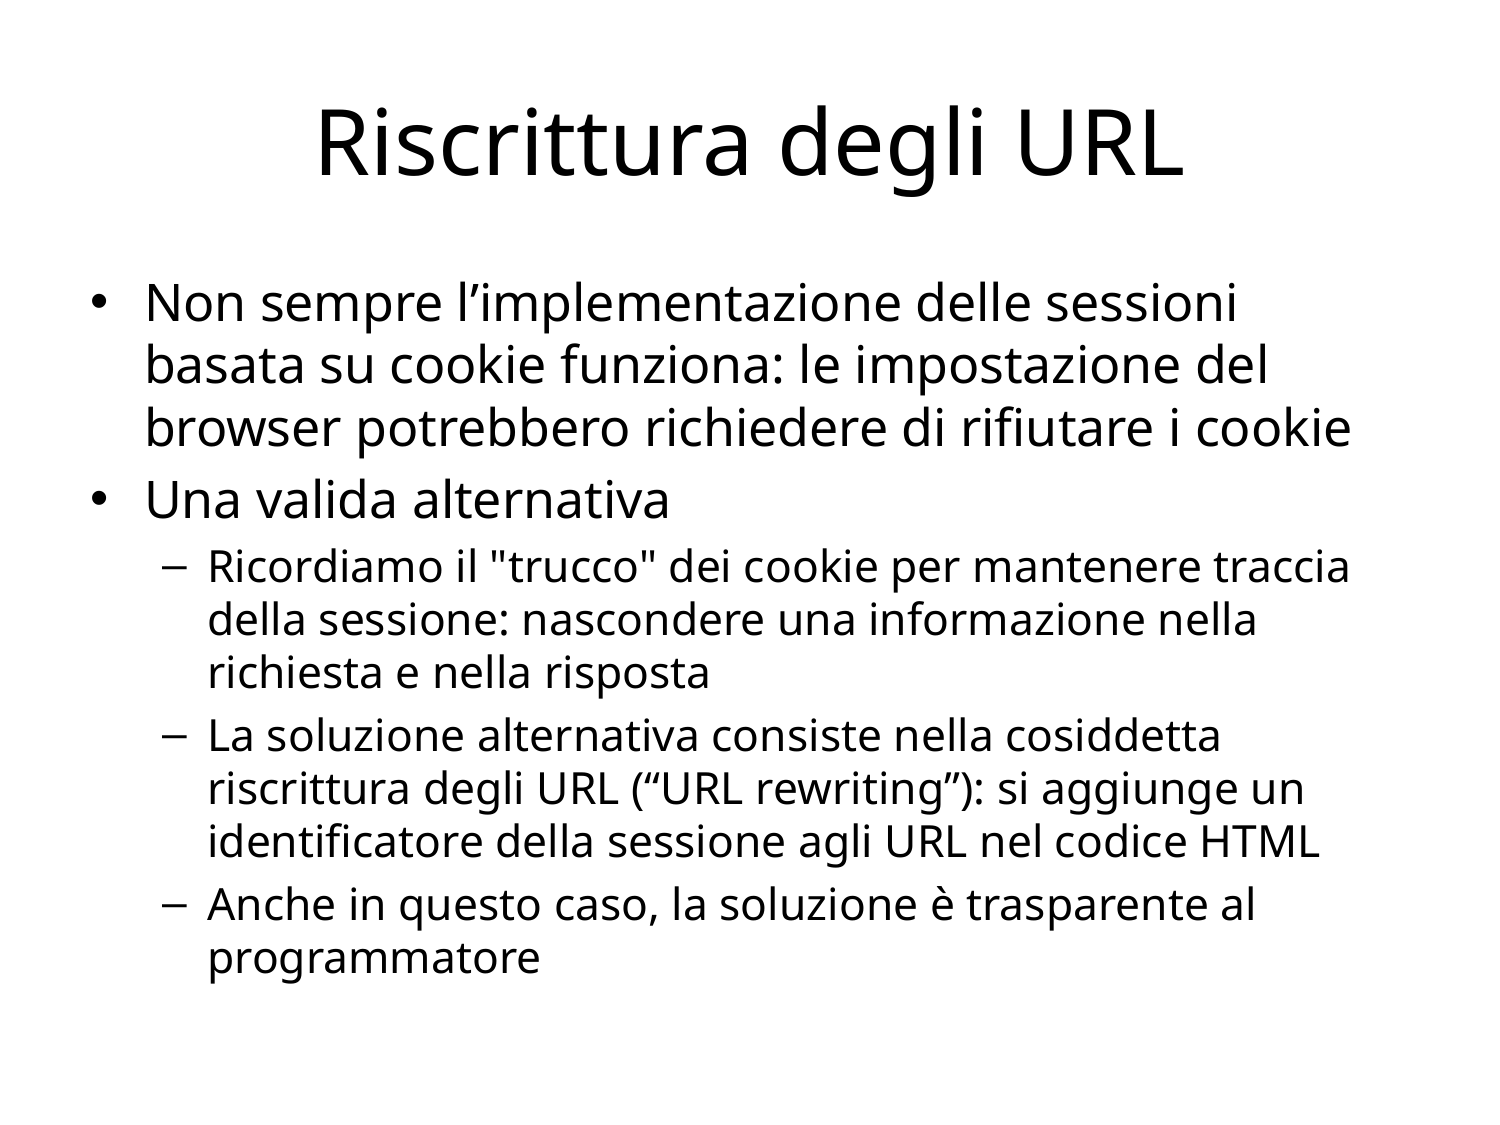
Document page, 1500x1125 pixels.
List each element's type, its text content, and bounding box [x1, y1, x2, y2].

title Riscrittura degli URL [75, 45, 1425, 233]
list Non sempre l’implementazione delle sessioni basata su cookie funziona: le impostazione del browser potrebbero richiedere di rifiutare i cookie Una valida alternativa Ricordiamo il "trucco" dei cookie per mantenere traccia della sessione: nascondere una informazione nella richiesta e nella risposta La soluzione alternativa consiste nella cosiddetta riscrittura degli URL (“URL rewriting”): si aggiunge un identificatore della sessione agli URL nel codice HTML Anche in questo caso, la soluzione è trasparente al programmatore [75, 262, 1425, 1005]
